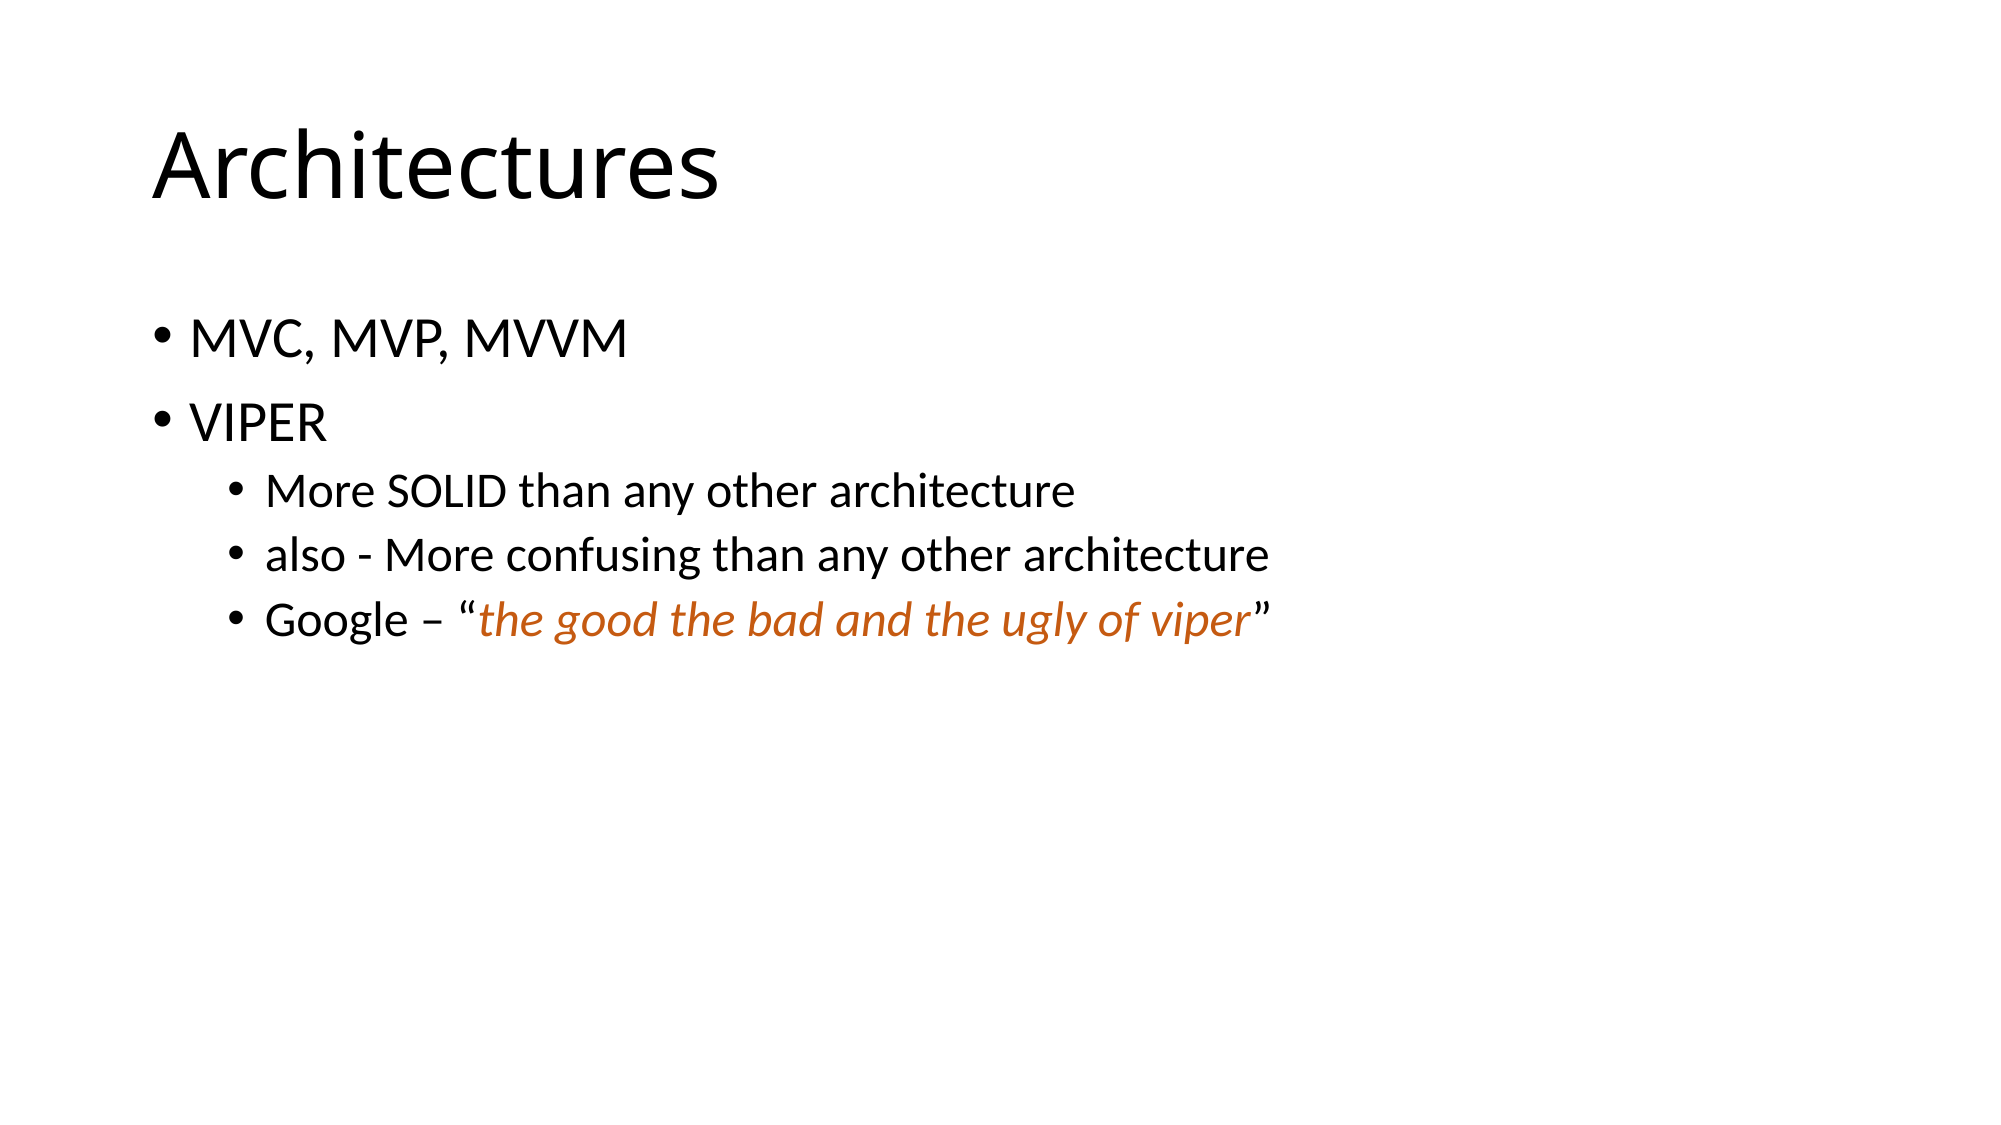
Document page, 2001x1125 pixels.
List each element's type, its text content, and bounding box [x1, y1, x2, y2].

list MVC, MVP, MVVM VIPER More SOLID than any other architecture also - More confusing than any other architecture Google – “the good the bad and the ugly of viper” [137, 299, 1863, 1014]
title Architectures [137, 59, 1863, 278]
